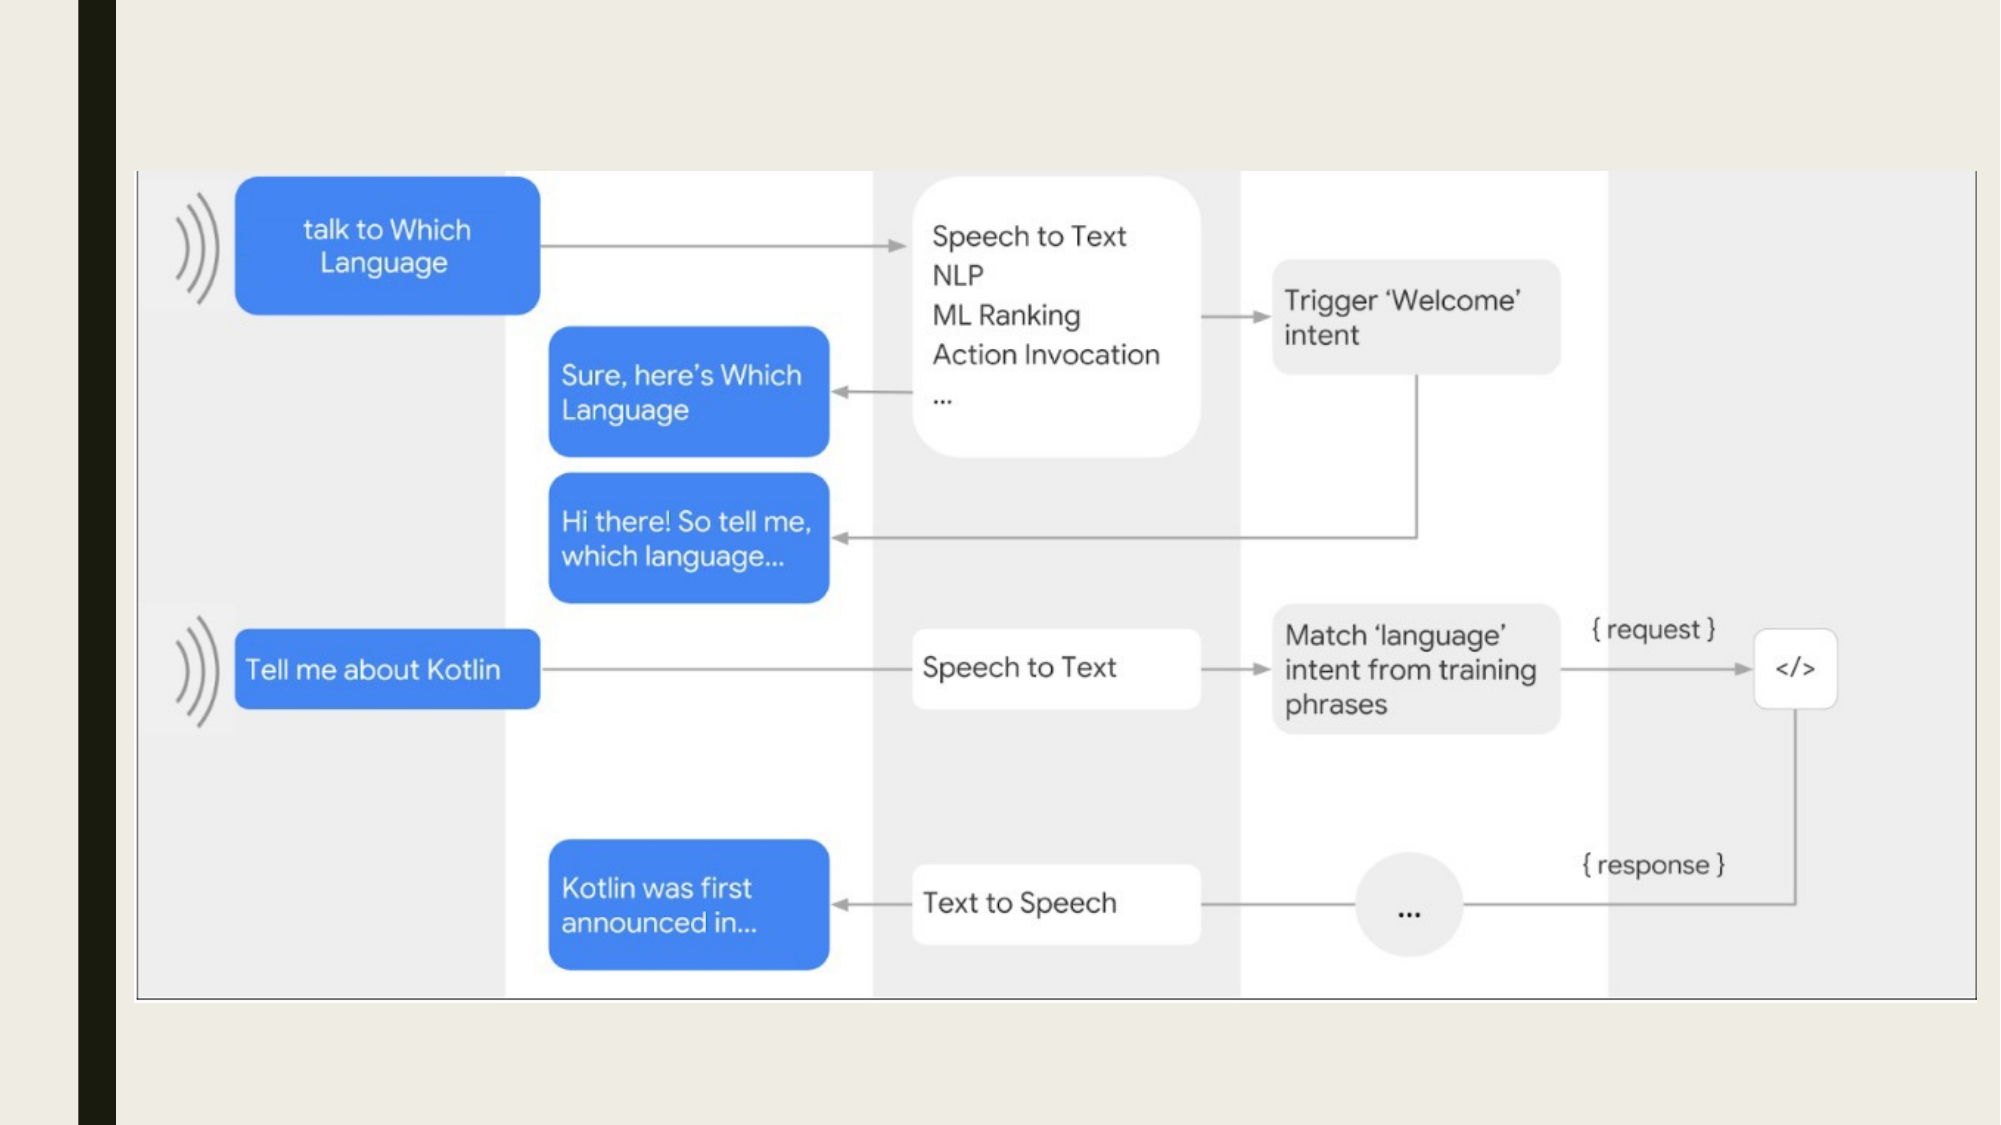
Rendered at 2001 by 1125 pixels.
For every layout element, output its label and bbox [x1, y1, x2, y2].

picture [134, 171, 1977, 1004]
